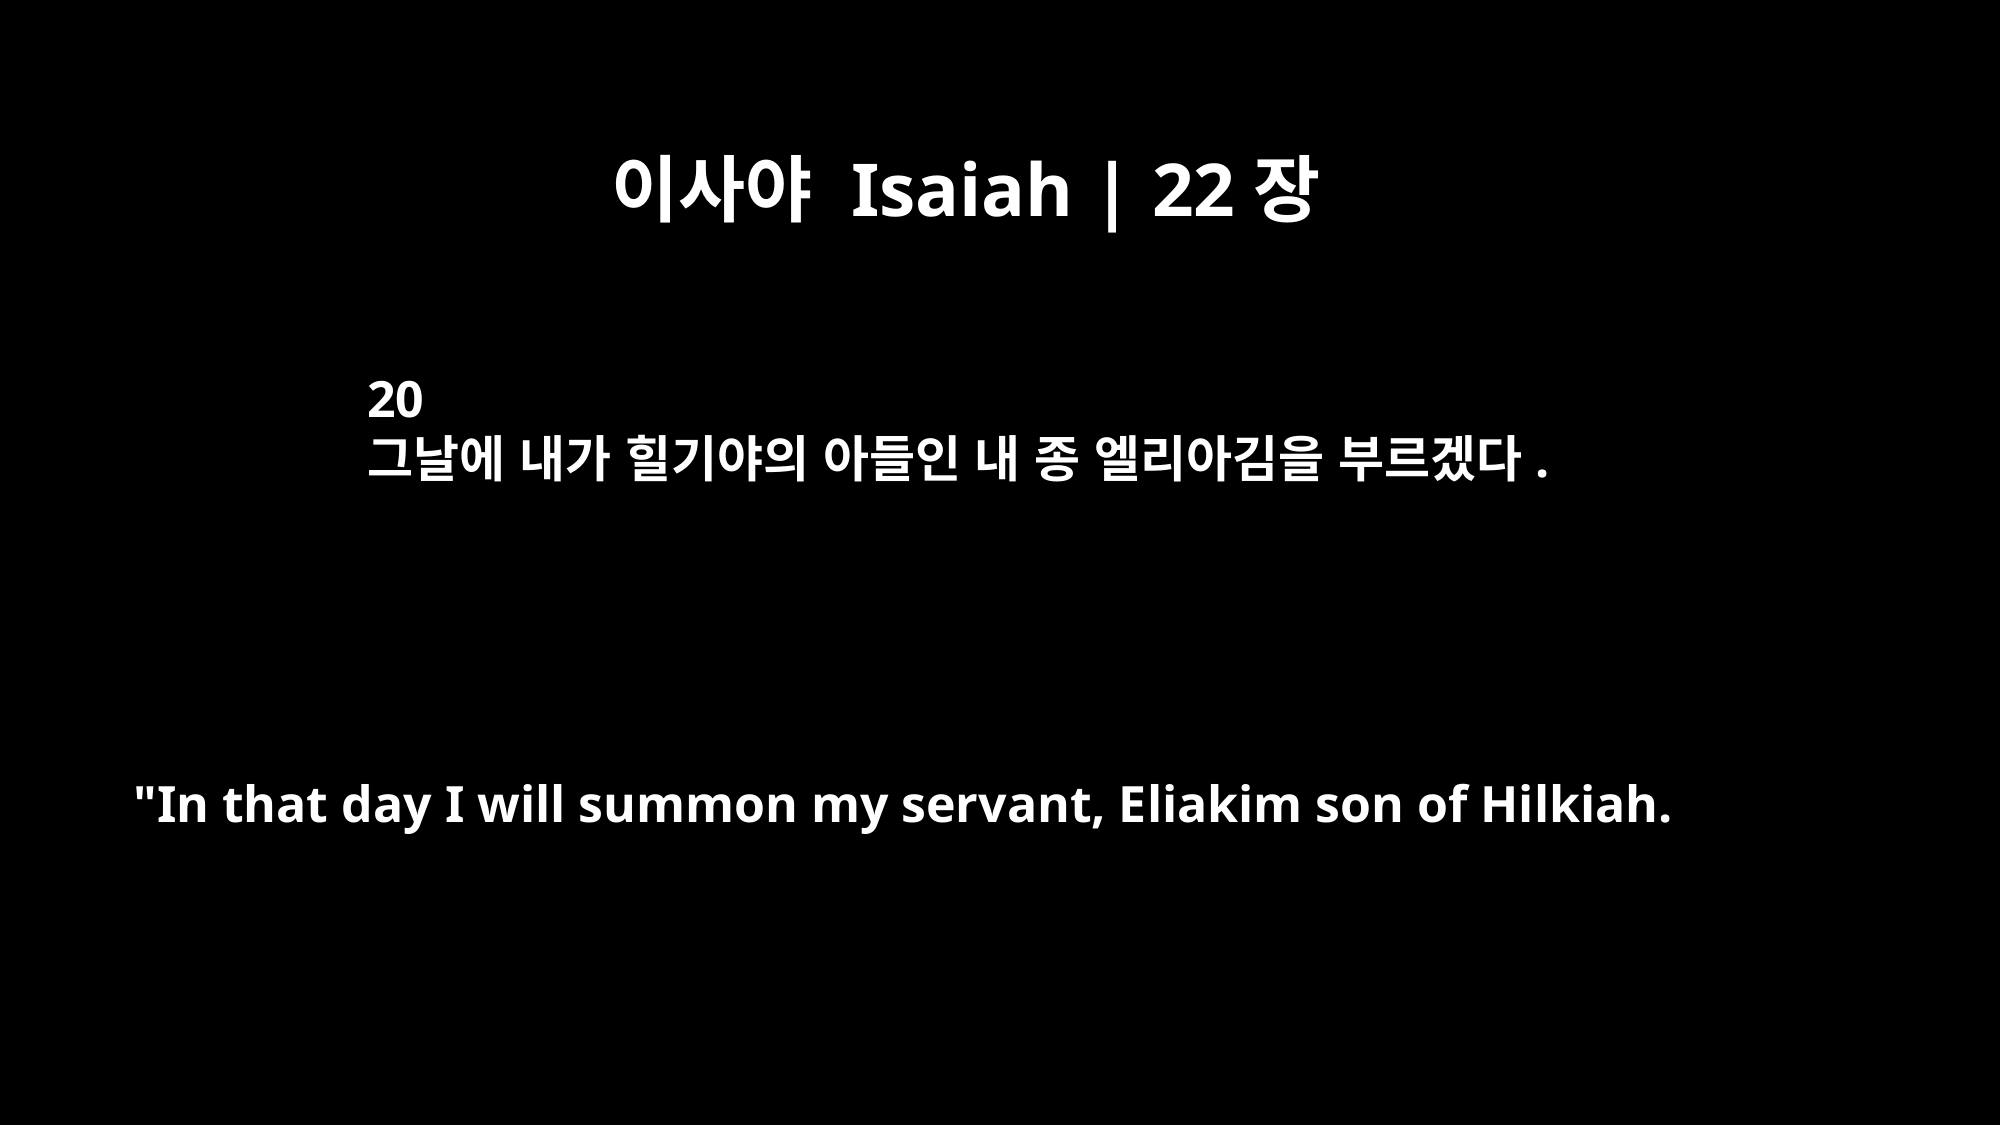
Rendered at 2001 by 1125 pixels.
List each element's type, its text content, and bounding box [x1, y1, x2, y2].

text_box 20 그날에 내가 힐기야의 아들인 내 종 엘리아김을 부르겠다. [352, 359, 1565, 495]
text_box "In that day I will summon my servant, Eliakim son of Hilkiah. [118, 764, 1689, 840]
text_box 이사야 Isaiah | 22장 [596, 136, 1336, 239]
